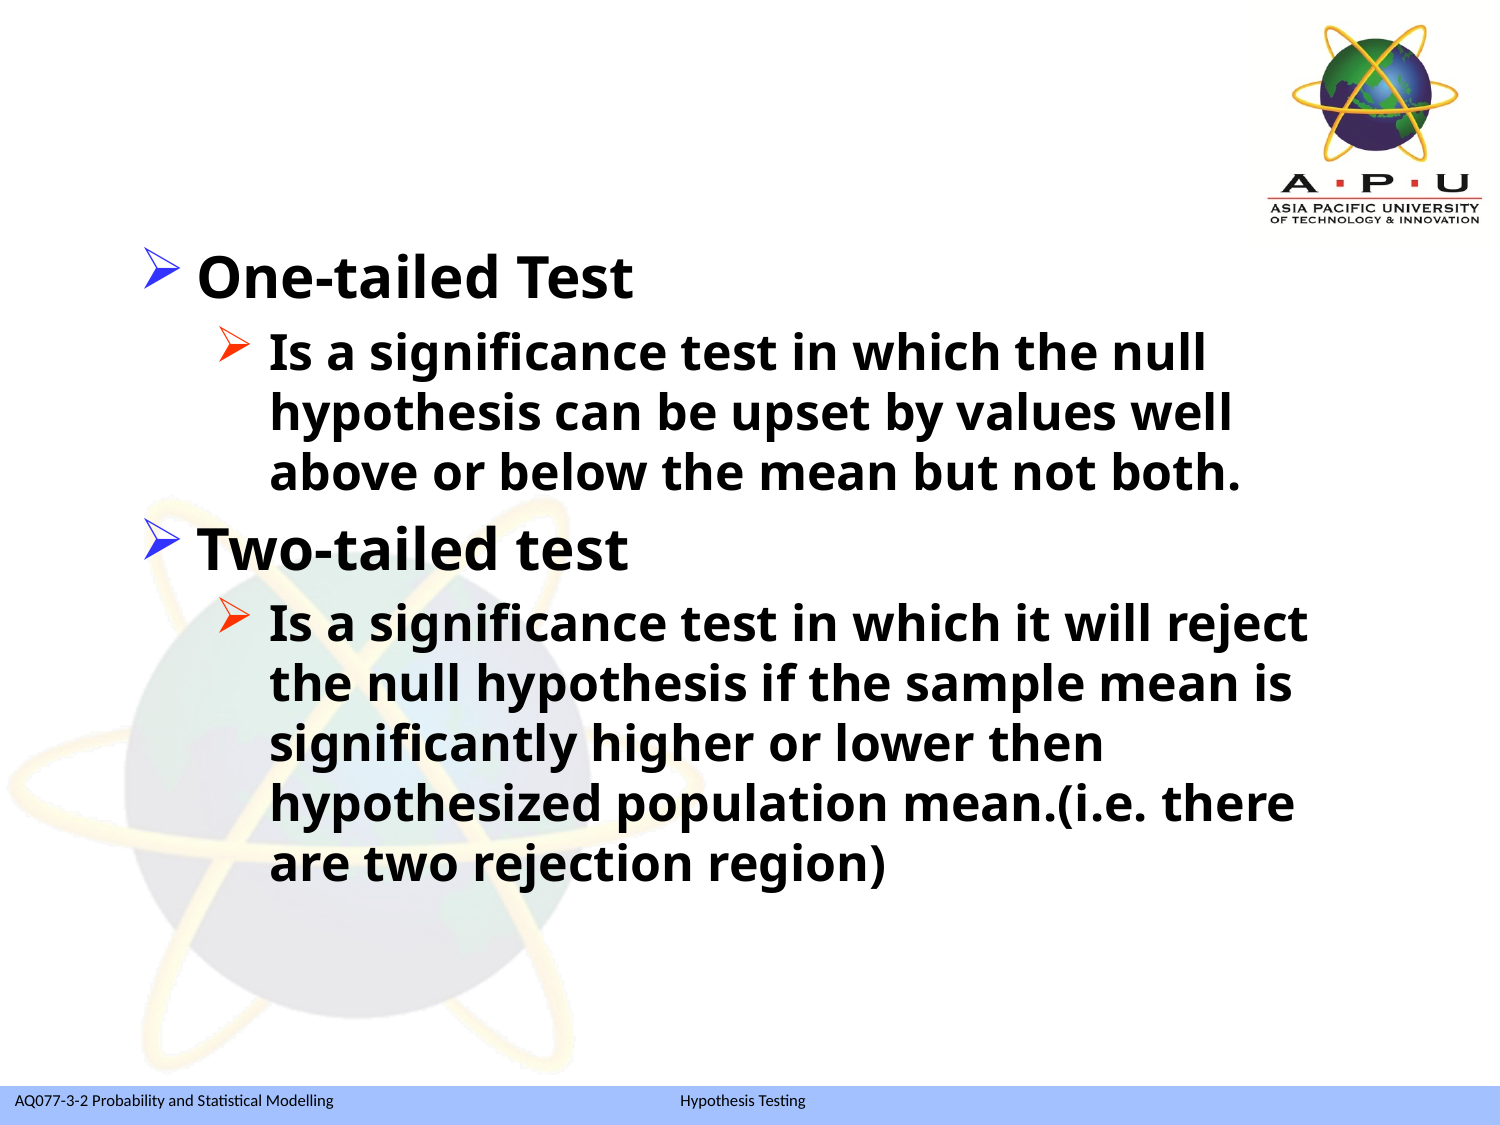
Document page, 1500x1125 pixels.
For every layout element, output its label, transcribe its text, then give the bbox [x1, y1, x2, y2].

list One-tailed Test Is a significance test in which the null hypothesis can be upset by values well above or below the mean but not both. Two-tailed test Is a significance test in which it will reject the null hypothesis if the sample mean is significantly higher or lower then hypothesized population mean.(i.e. there are two rejection region) [105, 232, 1375, 962]
picture [1251, 0, 1500, 249]
